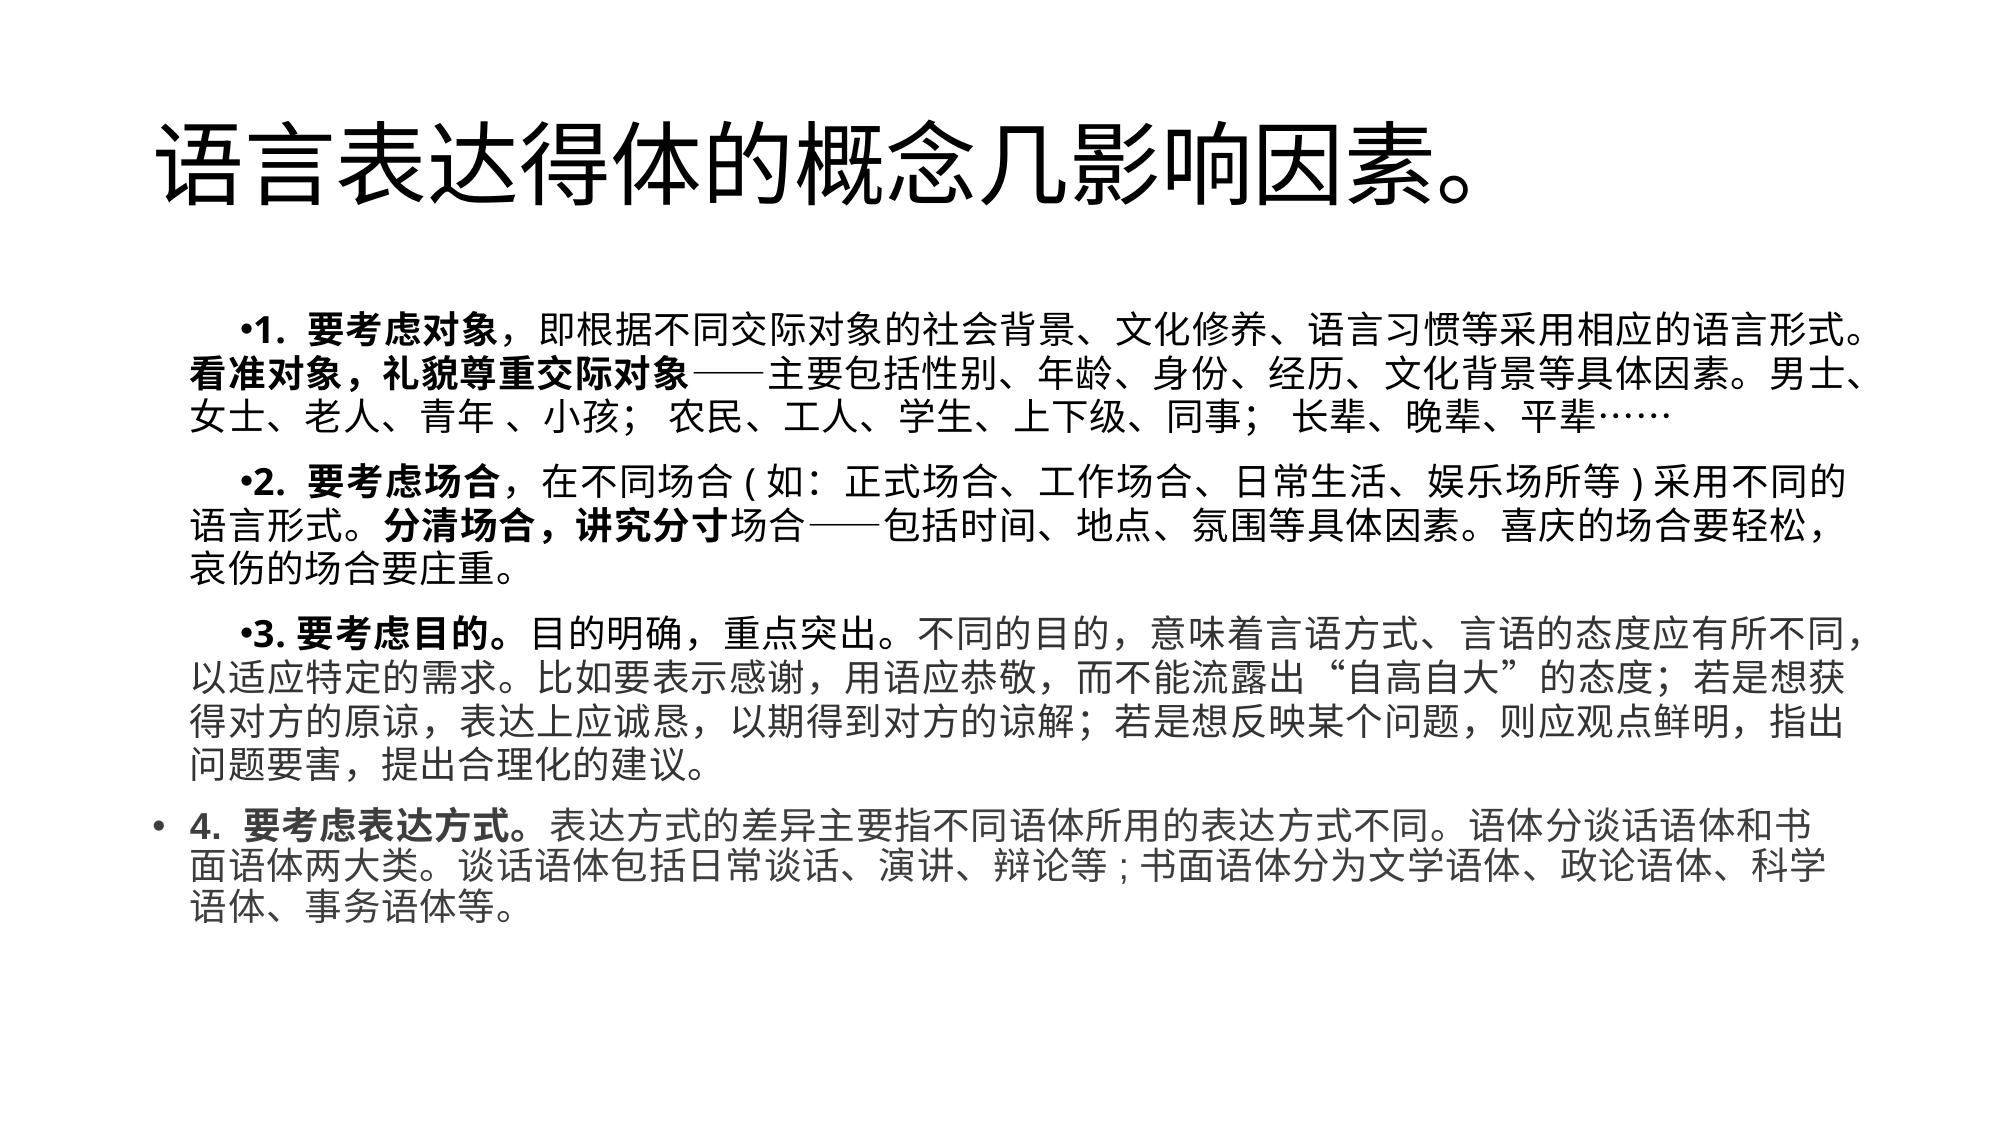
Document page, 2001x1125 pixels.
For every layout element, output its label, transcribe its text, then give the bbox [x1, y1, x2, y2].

list 1. 要考虑对象，即根据不同交际对象的社会背景、文化修养、语言习惯等采用相应的语言形式。看准对象，礼貌尊重交际对象——主要包括性别、年龄、身份、经历、文化背景等具体因素。男士、女士、老人、青年 、小孩； 农民、工人、学生、上下级、同事； 长辈、晚辈、平辈…… 2. 要考虑场合，在不同场合(如：正式场合、工作场合、日常生活、娱乐场所等)采用不同的语言形式。分清场合，讲究分寸场合——包括时间、地点、氛围等具体因素。喜庆的场合要轻松，哀伤的场合要庄重。 3.要考虑目的。目的明确，重点突出。不同的目的，意味着言语方式、言语的态度应有所不同，以适应特定的需求。比如要表示感谢，用语应恭敬，而不能流露出“自高自大”的态度；若是想获得对方的原谅，表达上应诚恳，以期得到对方的谅解；若是想反映某个问题，则应观点鲜明，指出问题要害，提出合理化的建议。 4. 要考虑表达方式。表达方式的差异主要指不同语体所用的表达方式不同。语体分谈话语体和书面语体两大类。谈话语体包括日常谈话、演讲、辩论等;书面语体分为文学语体、政论语体、科学语体、事务语体等。 [137, 299, 1863, 1014]
title 语言表达得体的概念几影响因素。 [137, 59, 1863, 278]
